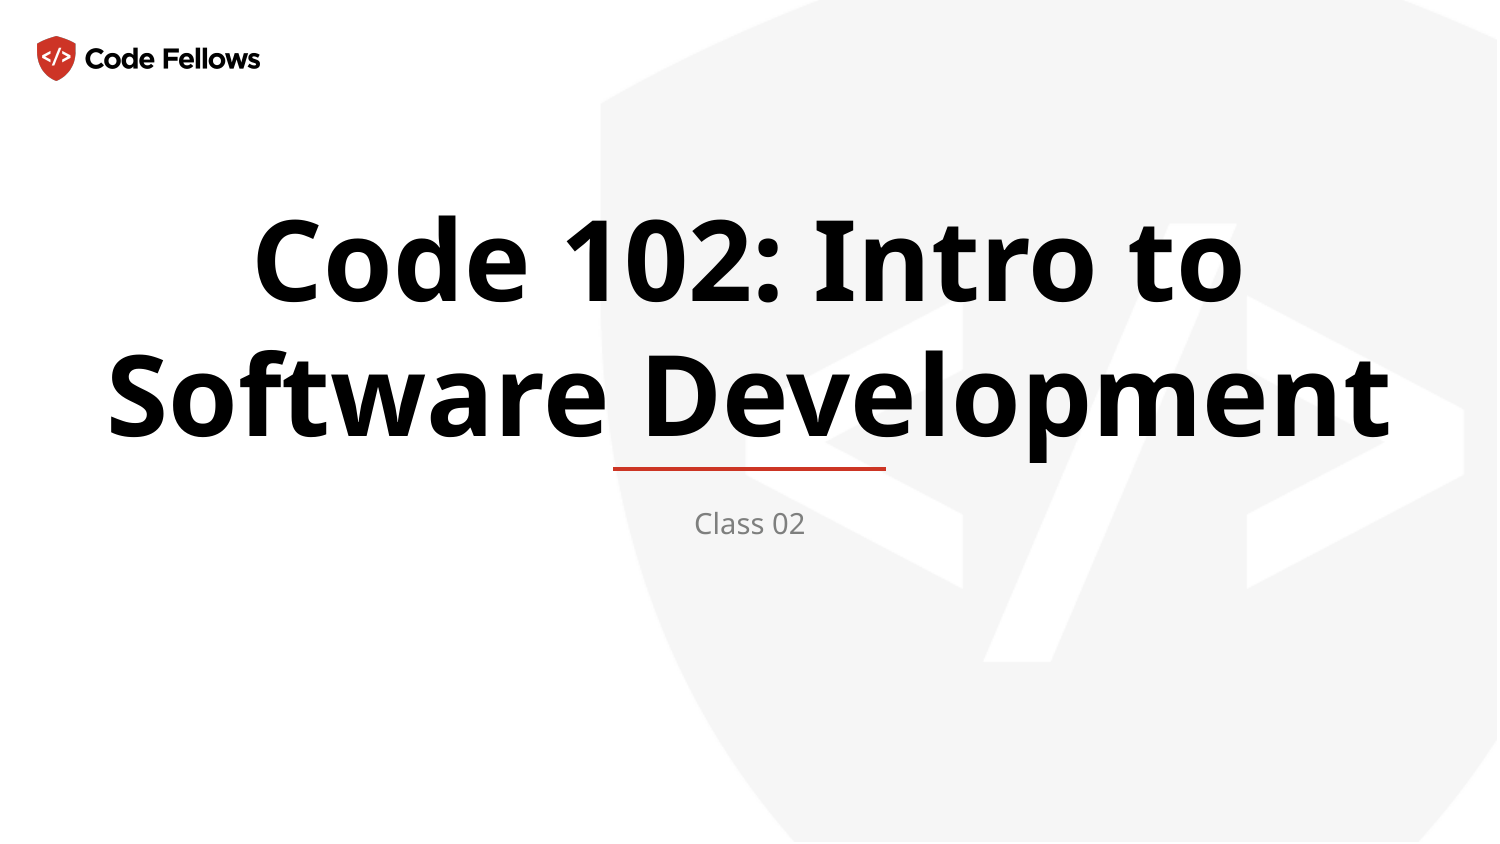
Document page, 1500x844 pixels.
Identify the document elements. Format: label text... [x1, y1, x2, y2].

text_box Class 02 [202, 484, 1298, 525]
text_box Code 102: Intro to Software Development [81, 320, 1417, 463]
picture [0, 0, 1497, 842]
